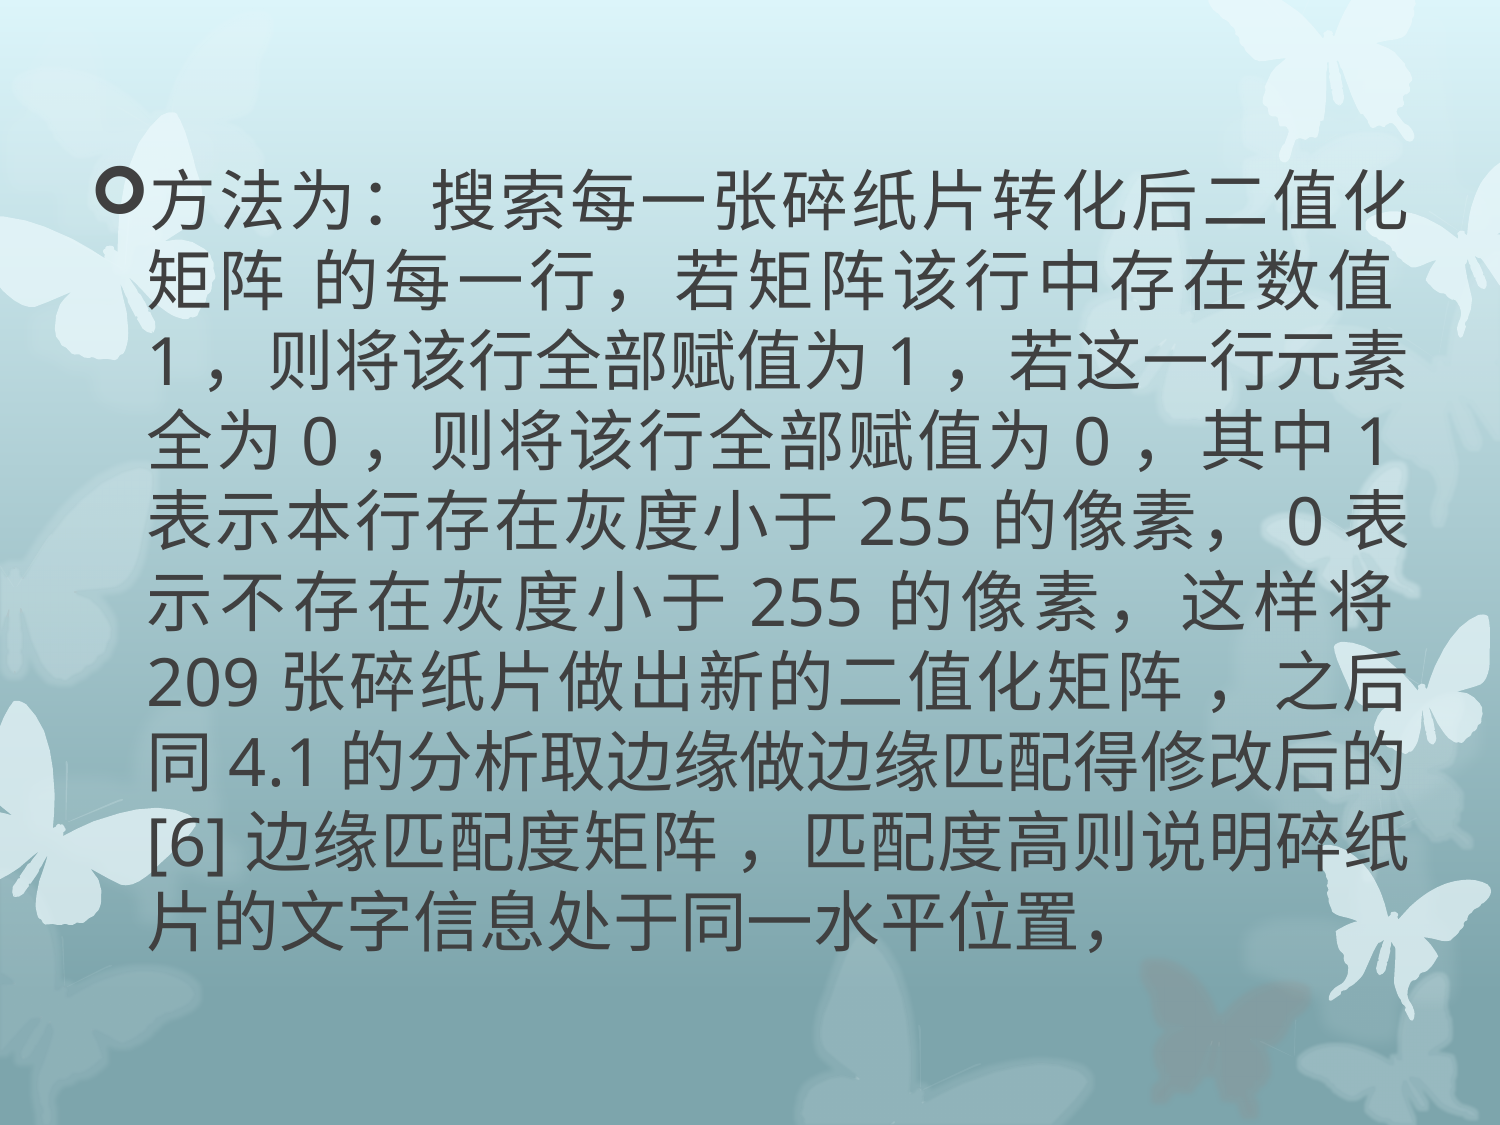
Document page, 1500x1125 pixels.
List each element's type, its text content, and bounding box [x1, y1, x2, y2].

list 方法为：搜索每一张碎纸片转化后二值化矩阵 的每一行，若矩阵该行中存在数值1，则将该行全部赋值为1，若这一行元素全为0，则将该行全部赋值为0，其中1表示本行存在灰度小于255的像素，0表示不存在灰度小于255的像素，这样将209张碎纸片做出新的二值化矩阵 ，之后同4.1的分析取边缘做边缘匹配得修改后的[6]边缘匹配度矩阵 ，匹配度高则说明碎纸片的文字信息处于同一水平位置， [75, 113, 1425, 1005]
